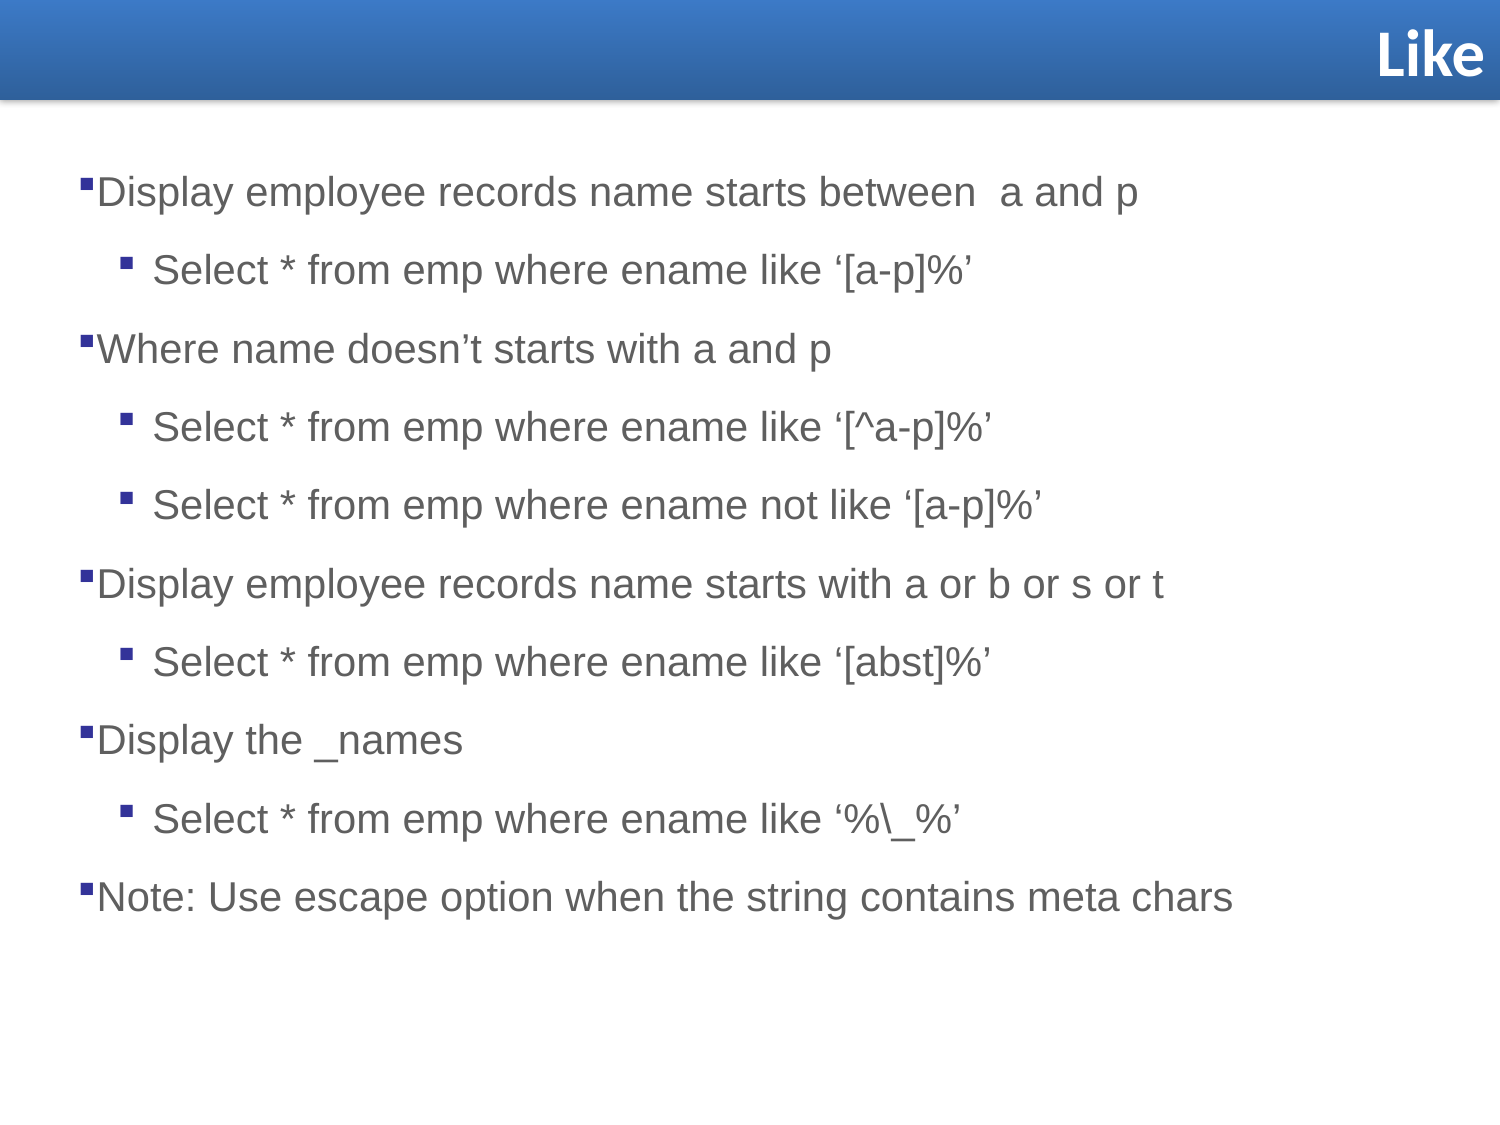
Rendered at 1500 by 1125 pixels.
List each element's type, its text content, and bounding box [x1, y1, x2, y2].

text_box Like [0, 0, 1500, 100]
text_box Display employee records name starts between a and p Select * from emp where ename like ‘[a-p]%’ Where name doesn’t starts with a and p Select * from emp where ename like ‘[^a-p]%’ Select * from emp where ename not like ‘[a-p]%’ Display employee records name starts with a or b or s or t Select * from emp where ename like ‘[abst]%’ Display the _names Select * from emp where ename like ‘%\_%’ Note: Use escape option when the string contains meta chars [62, 137, 1450, 1038]
